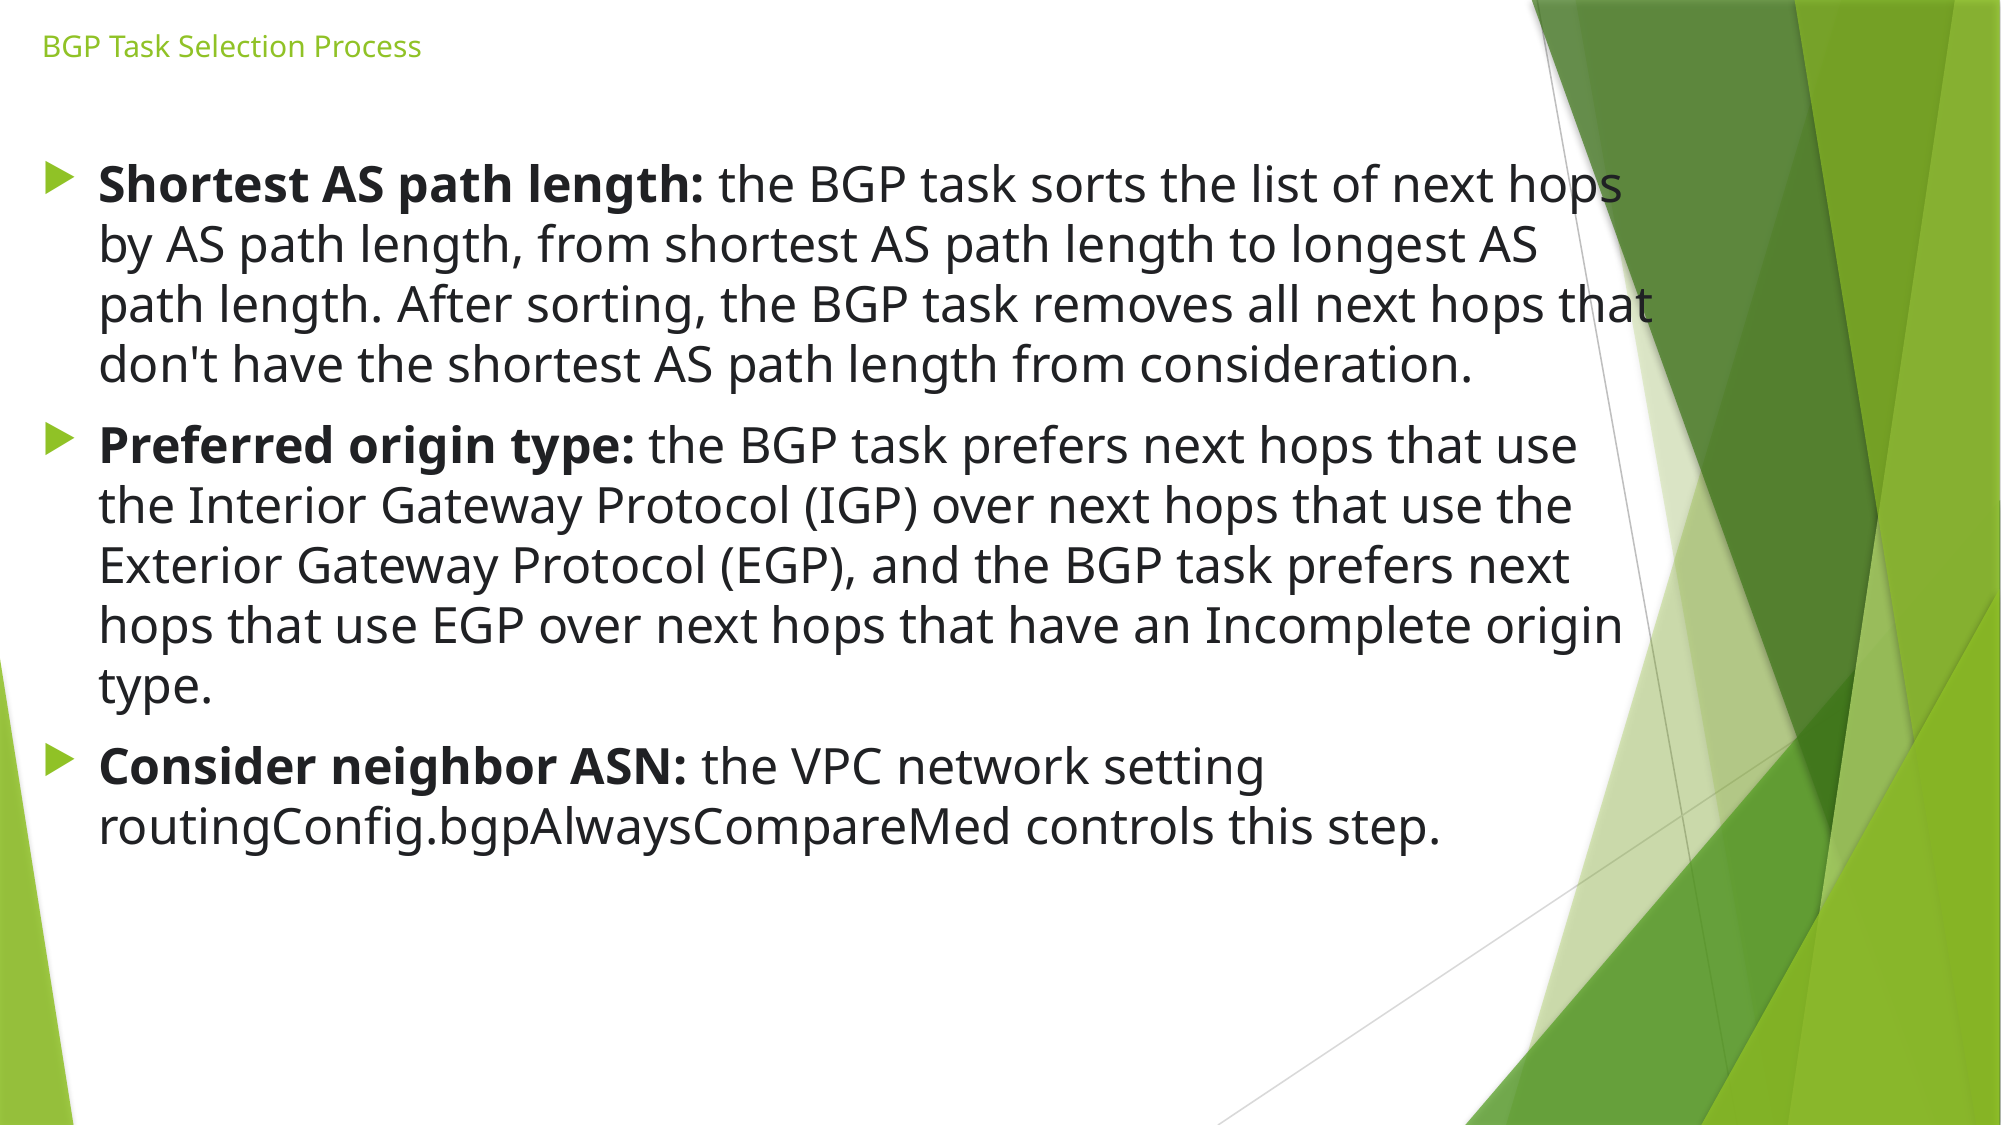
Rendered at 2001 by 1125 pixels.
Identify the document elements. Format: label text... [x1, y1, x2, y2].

list Shortest AS path length: the BGP task sorts the list of next hops by AS path length, from shortest AS path length to longest AS path length. After sorting, the BGP task removes all next hops that don't have the shortest AS path length from consideration. Preferred origin type: the BGP task prefers next hops that use the Interior Gateway Protocol (IGP) over next hops that use the Exterior Gateway Protocol (EGP), and the BGP task prefers next hops that use EGP over next hops that have an Incomplete origin type. Consider neighbor ASN: the VPC network setting routingConfig.bgpAlwaysCompareMed controls this step. [26, 145, 1674, 1061]
title BGP Task Selection Process [26, 20, 1785, 146]
